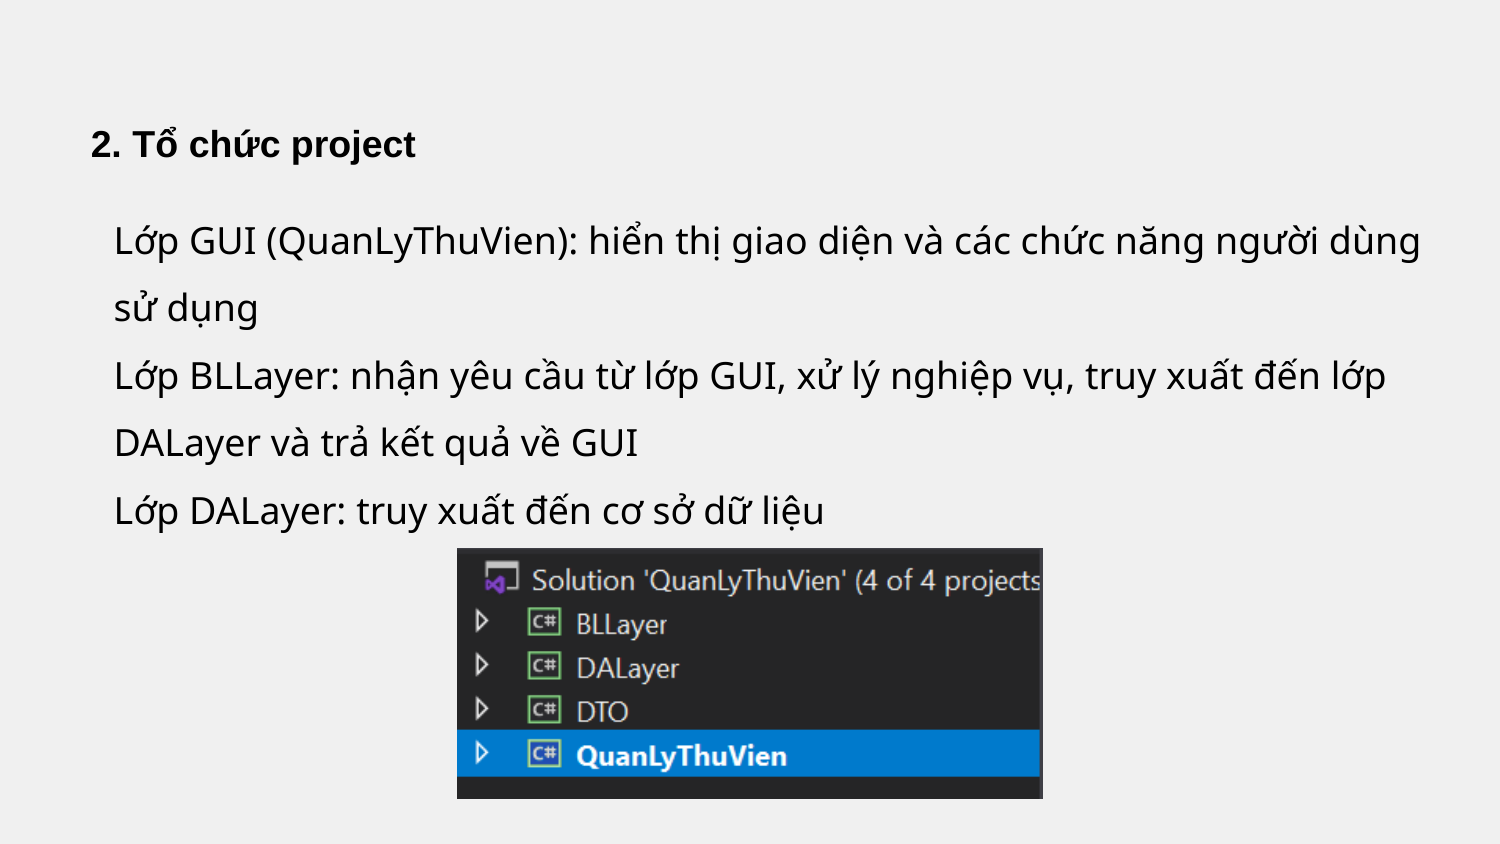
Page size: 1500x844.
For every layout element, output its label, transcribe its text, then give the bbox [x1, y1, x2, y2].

text_box Lớp GUI (QuanLyThuVien): hiển thị giao diện và các chức năng người dùng sử dụng Lớp BLLayer: nhận yêu cầu từ lớp GUI, xử lý nghiệp vụ, truy xuất đến lớp DALayer và trả kết quả về GUI Lớp DALayer: truy xuất đến cơ sở dữ liệu [98, 179, 1458, 547]
text_box 2. Tổ chức project [75, 82, 656, 181]
picture [457, 548, 1043, 799]
